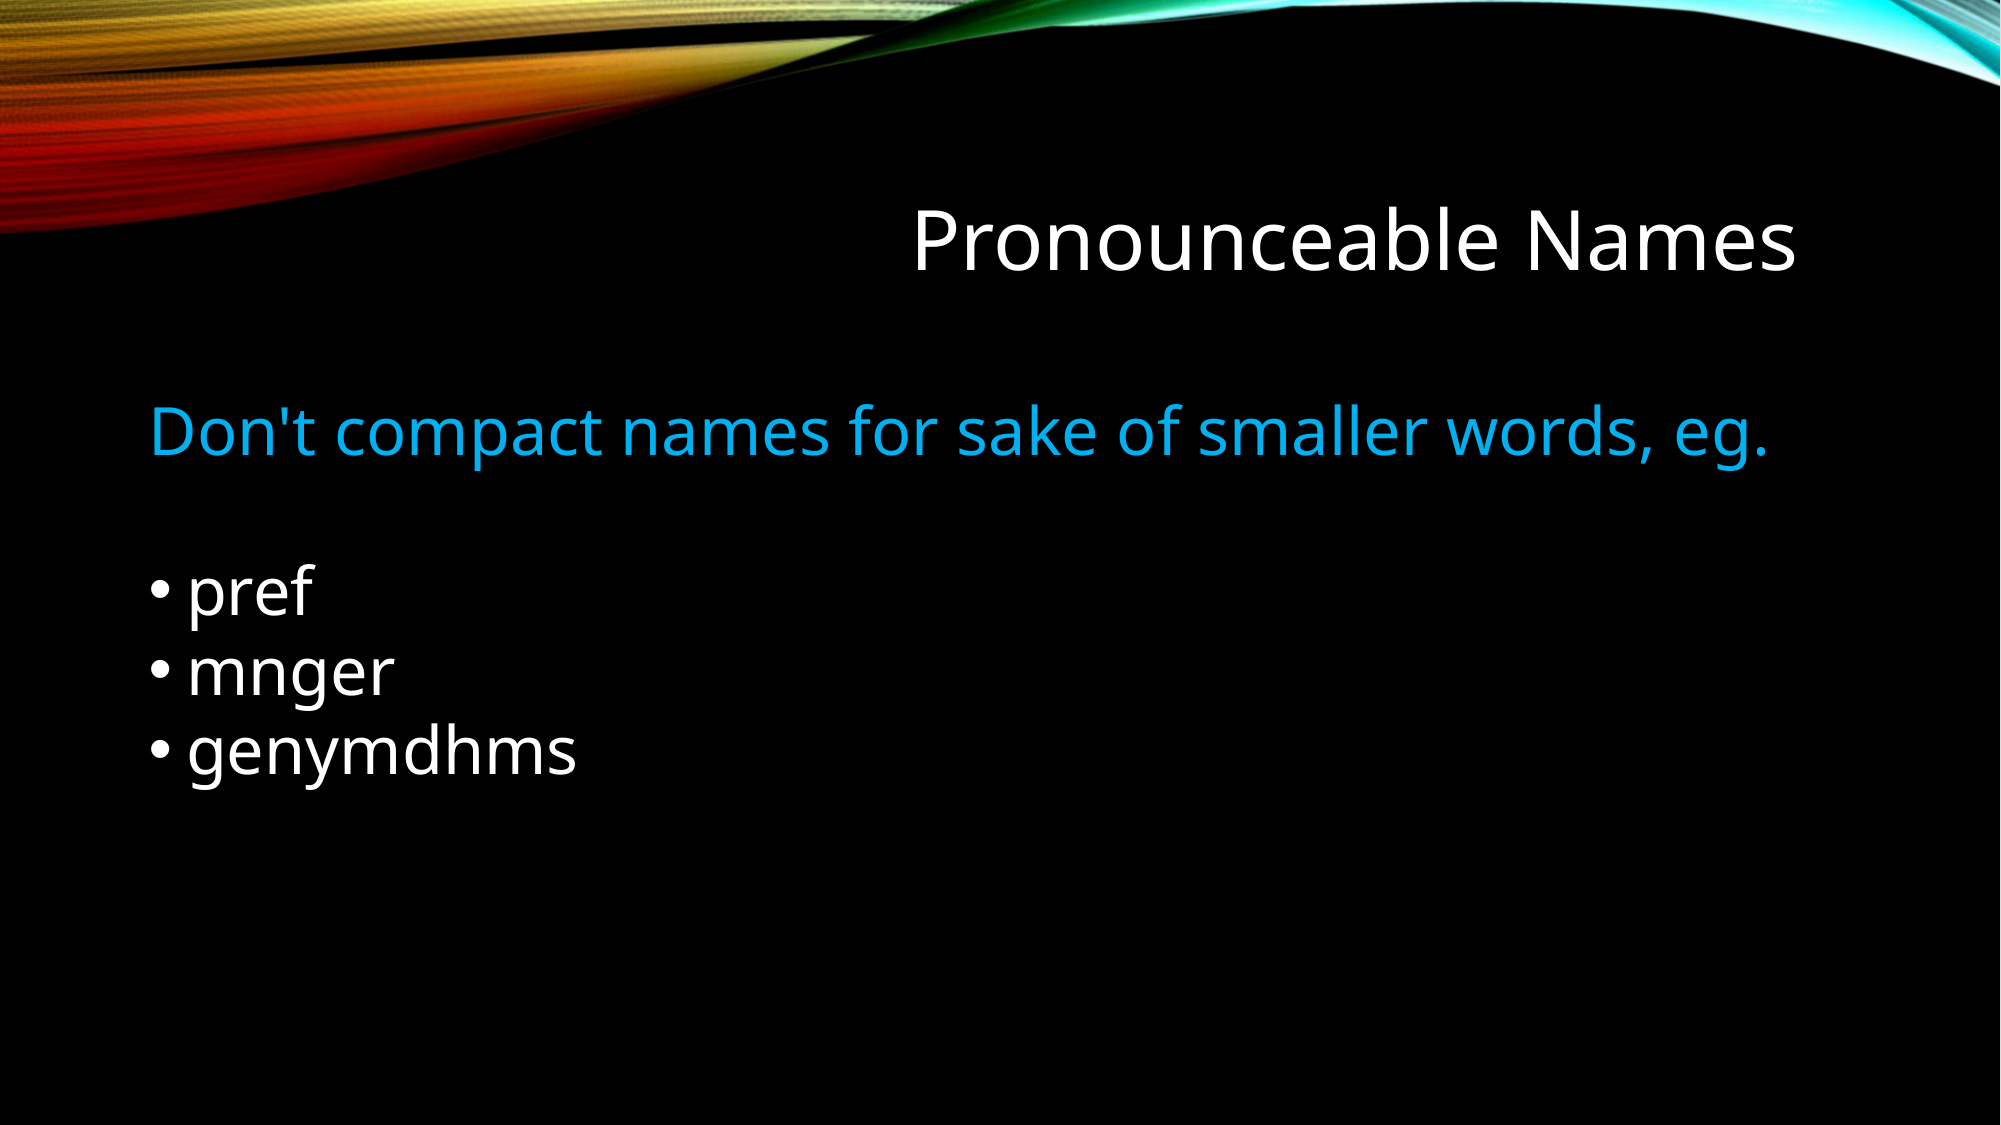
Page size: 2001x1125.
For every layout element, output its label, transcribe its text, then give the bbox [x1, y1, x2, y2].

picture [0, 0, 2000, 237]
text_box Don't compact names for sake of smaller words, eg. pref mnger genymdhms [146, 388, 1988, 949]
title Pronounceable Names [0, 187, 1875, 376]
